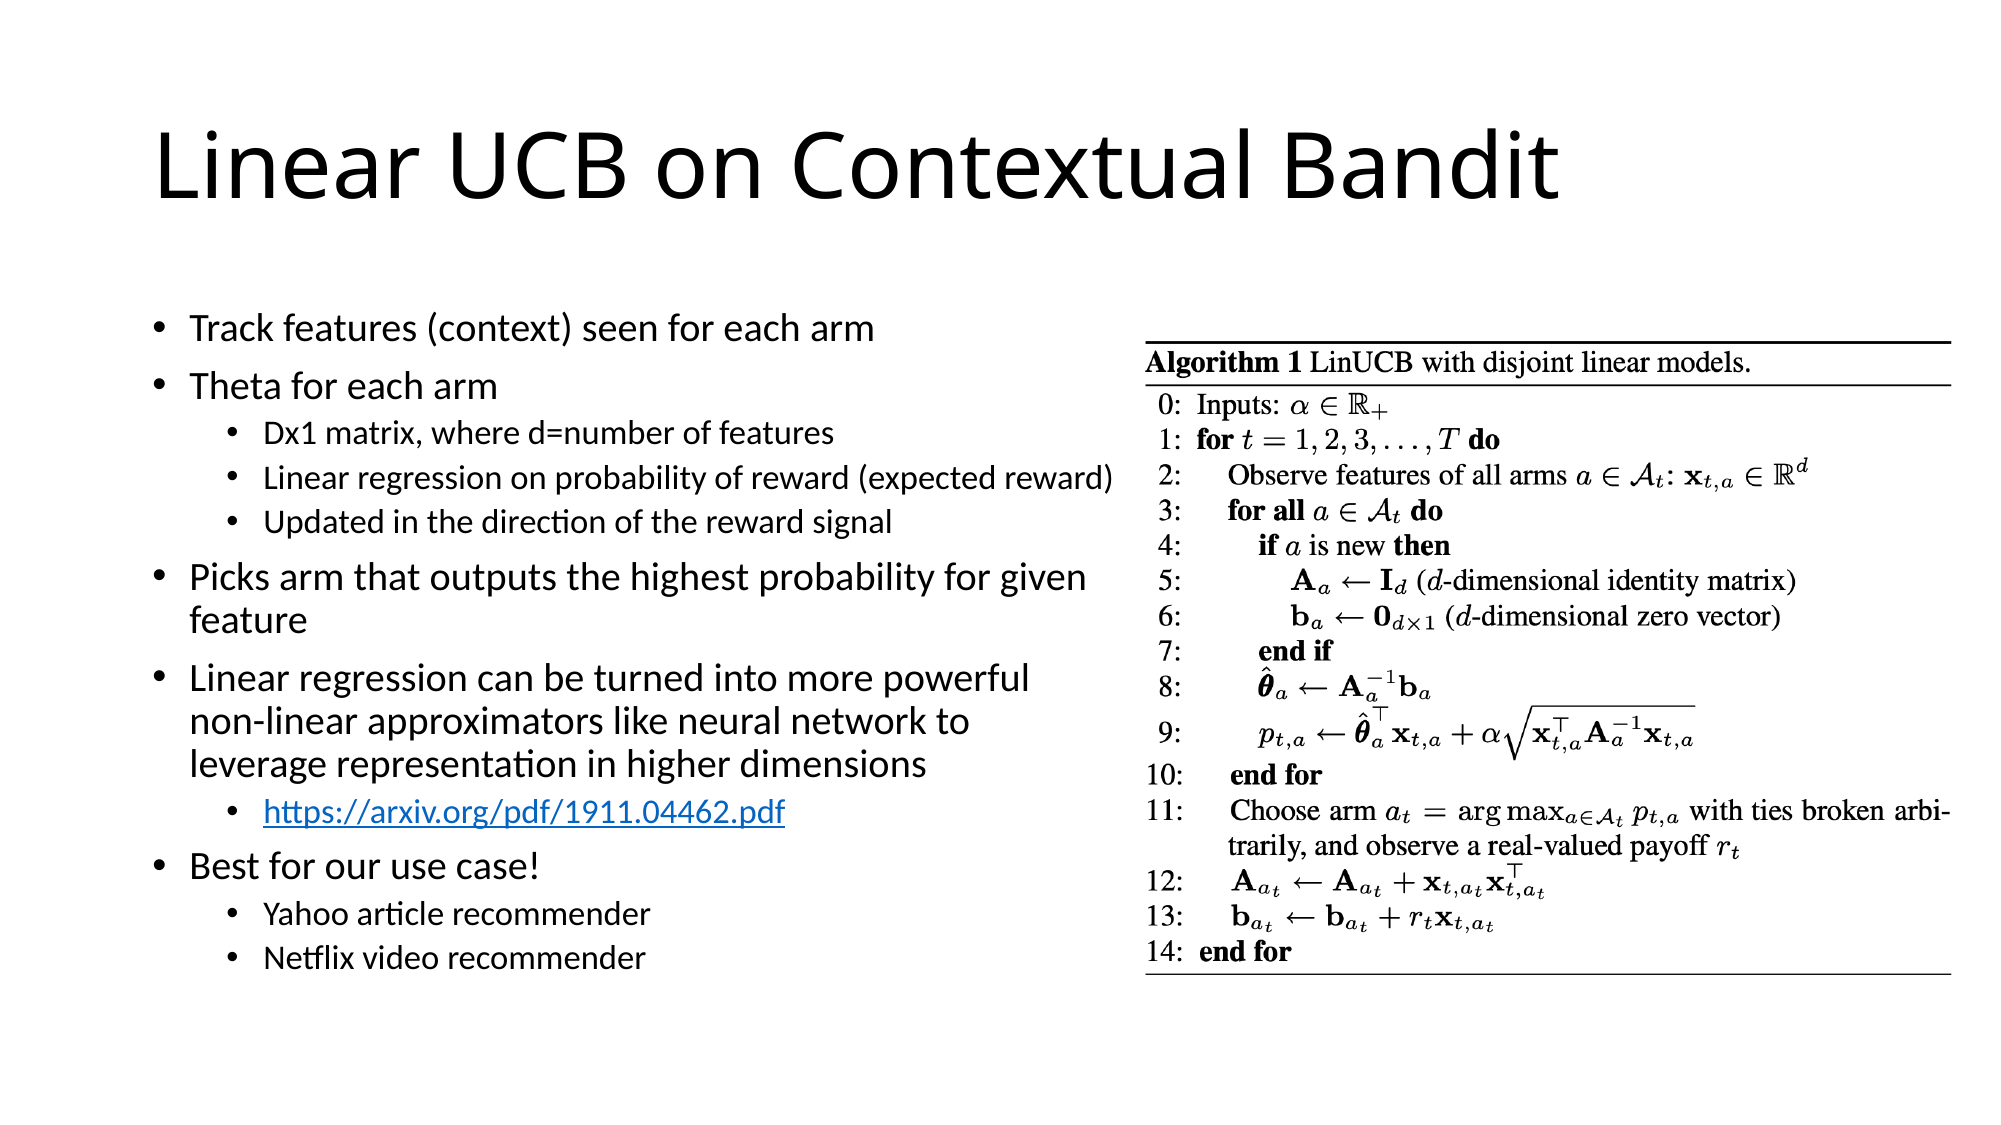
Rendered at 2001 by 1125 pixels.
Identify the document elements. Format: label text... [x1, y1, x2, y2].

title Linear UCB on Contextual Bandit [137, 59, 1863, 278]
list Track features (context) seen for each arm Theta for each arm Dx1 matrix, where d=number of features Linear regression on probability of reward (expected reward) Updated in the direction of the reward signal Picks arm that outputs the highest probability for given feature Linear regression can be turned into more powerful non-linear approximators like neural network to leverage representation in higher dimensions https://arxiv.org/pdf/1911.04462.pdf Best for our use case! Yahoo article recommender Netflix video recommender [137, 299, 1130, 1014]
picture [1129, 315, 1976, 997]
